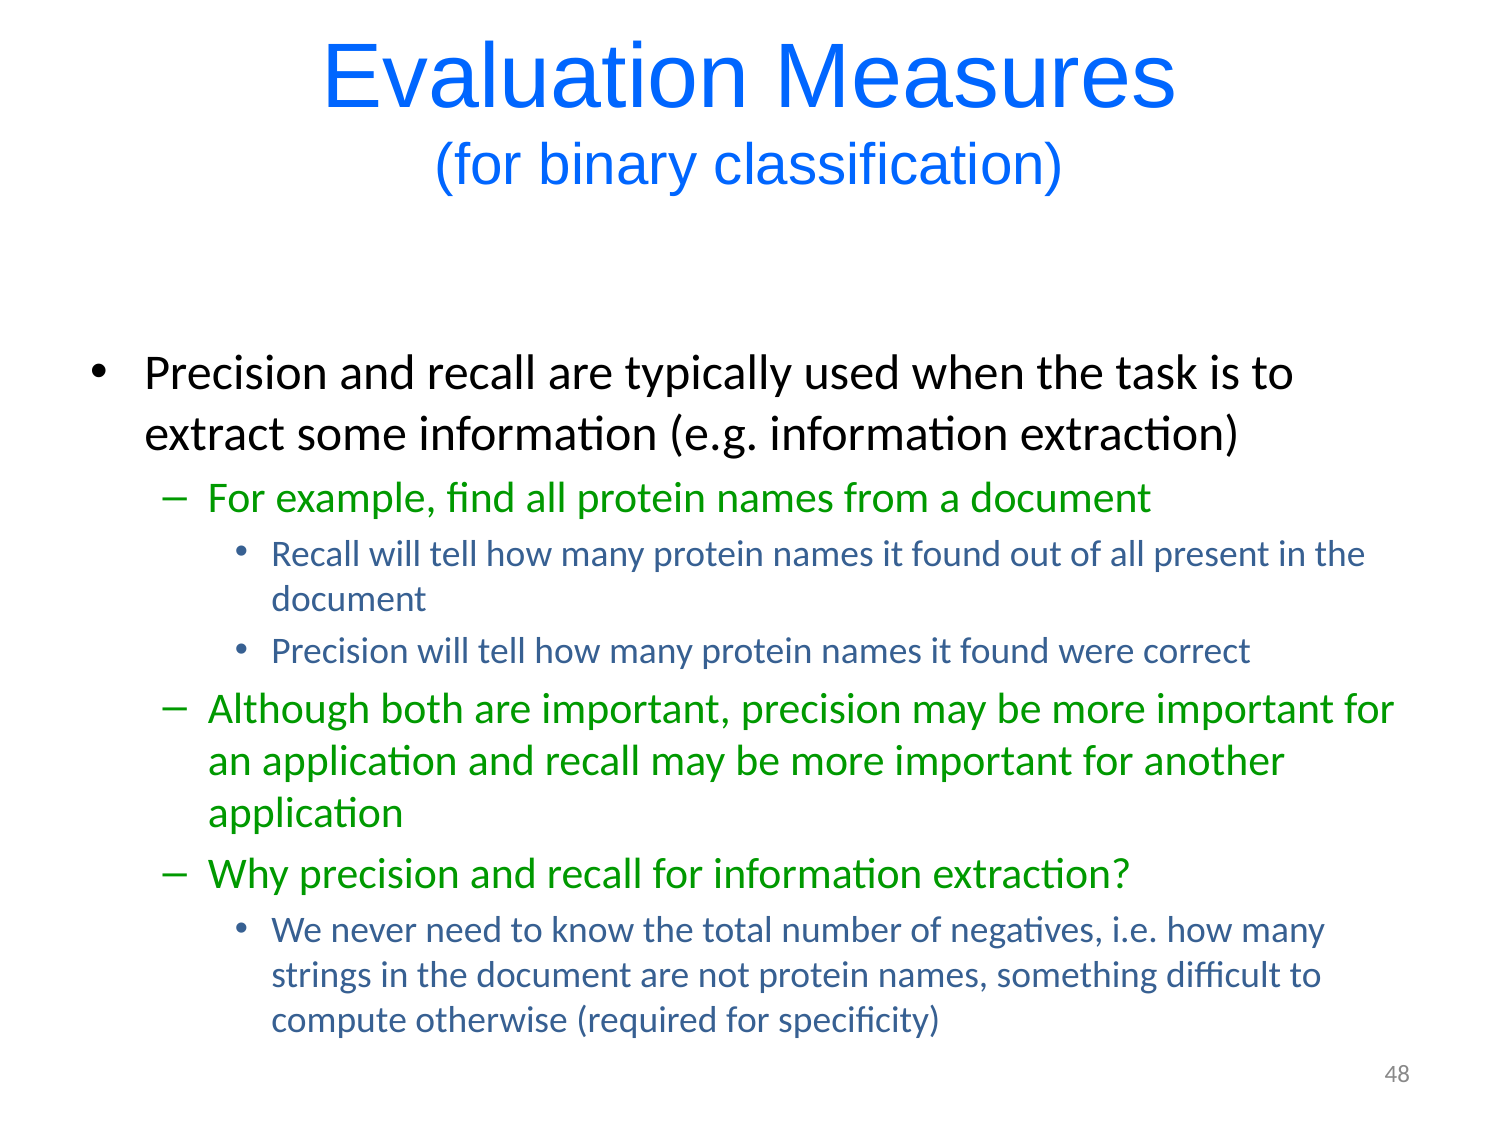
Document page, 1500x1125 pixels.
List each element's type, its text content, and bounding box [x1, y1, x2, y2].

title Evaluation Measures (for binary classification) [75, 12, 1425, 200]
list Precision and recall are typically used when the task is to extract some information (e.g. information extraction) For example, find all protein names from a document Recall will tell how many protein names it found out of all present in the document Precision will tell how many protein names it found were correct Although both are important, precision may be more important for an application and recall may be more important for another application Why precision and recall for information extraction? We never need to know the total number of negatives, i.e. how many strings in the document are not protein names, something difficult to compute otherwise (required for specificity) [75, 262, 1425, 1050]
slide_number 48 [1074, 1042, 1425, 1103]
